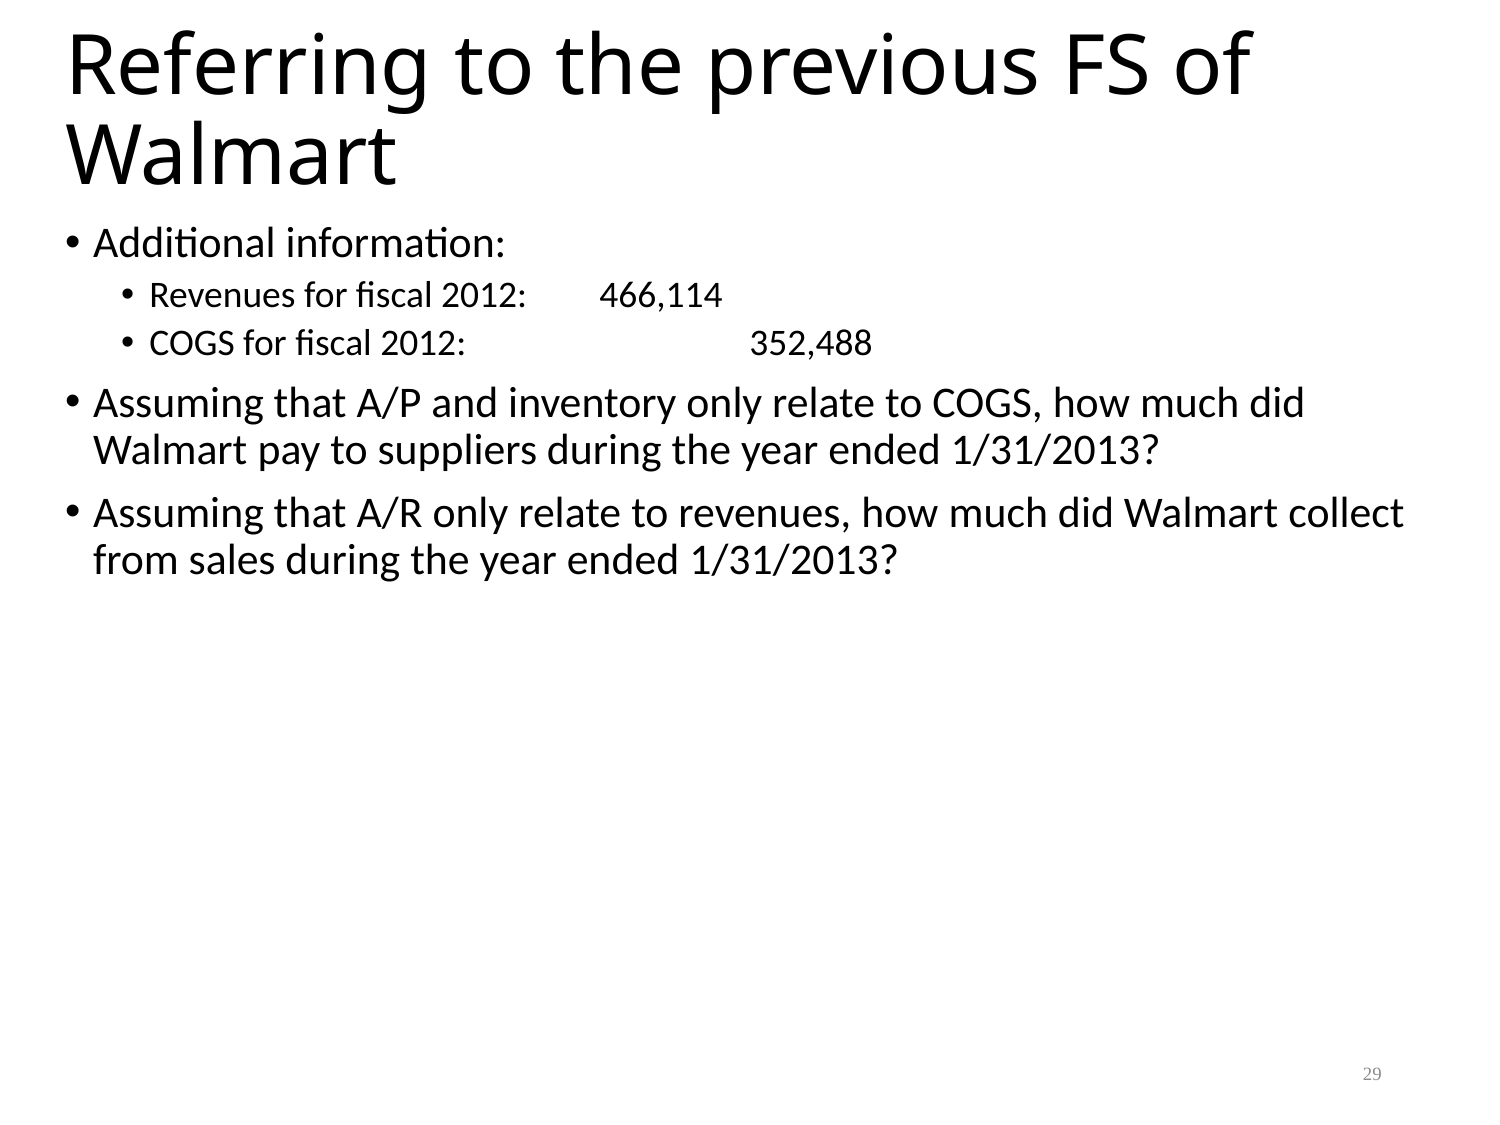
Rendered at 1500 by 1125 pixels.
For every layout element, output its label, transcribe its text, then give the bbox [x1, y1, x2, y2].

slide_number 29 [1059, 1042, 1397, 1103]
list Additional information: Revenues for fiscal 2012: 466,114 COGS for fiscal 2012: 352,488 Assuming that A/P and inventory only relate to COGS, how much did Walmart pay to suppliers during the year ended 1/31/2013? Assuming that A/R only relate to revenues, how much did Walmart collect from sales during the year ended 1/31/2013? [50, 212, 1475, 1038]
title Referring to the previous FS of Walmart [50, 37, 1500, 188]
